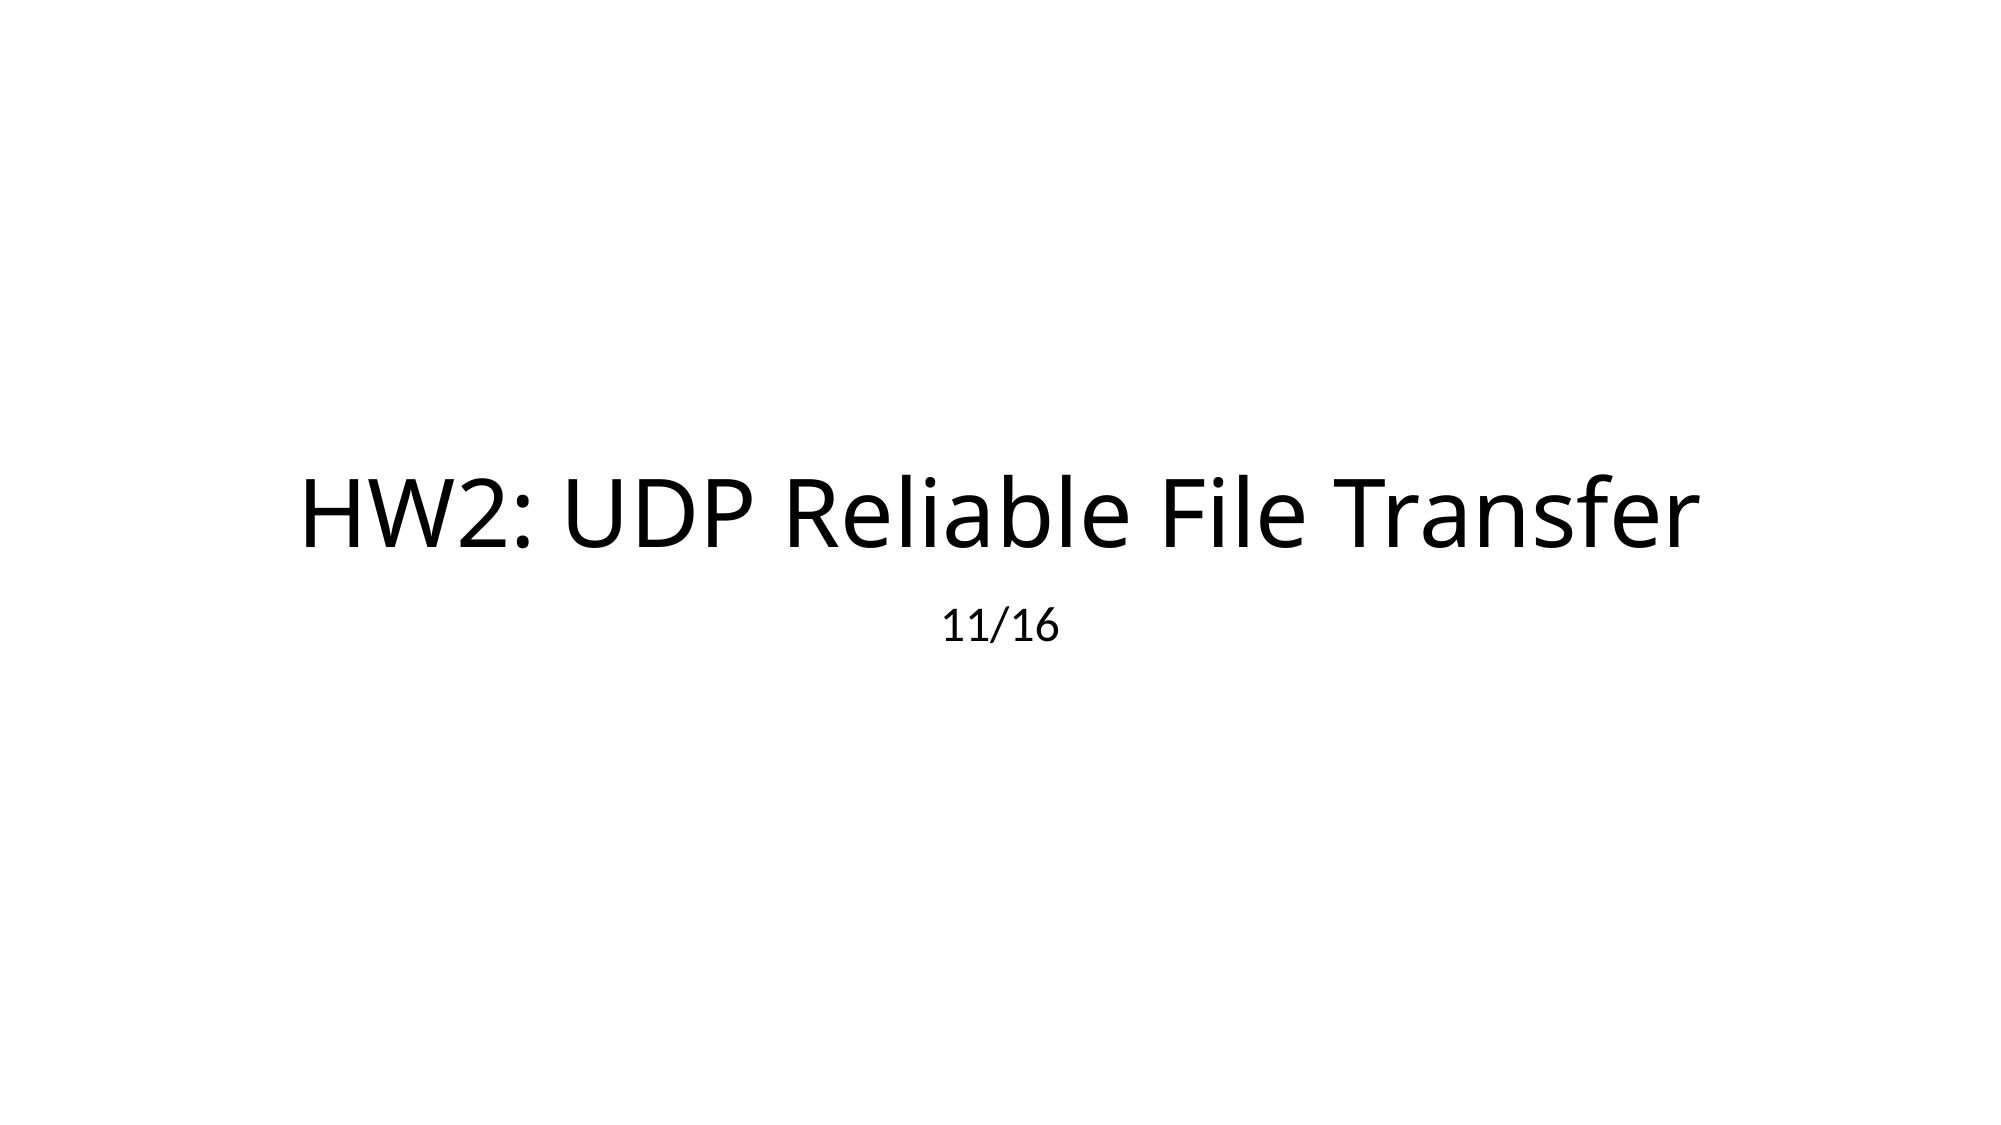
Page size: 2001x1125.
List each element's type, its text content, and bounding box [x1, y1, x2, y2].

subtitle 11/16 [249, 590, 1750, 863]
title HW2: UDP Reliable File Transfer [249, 184, 1750, 576]
